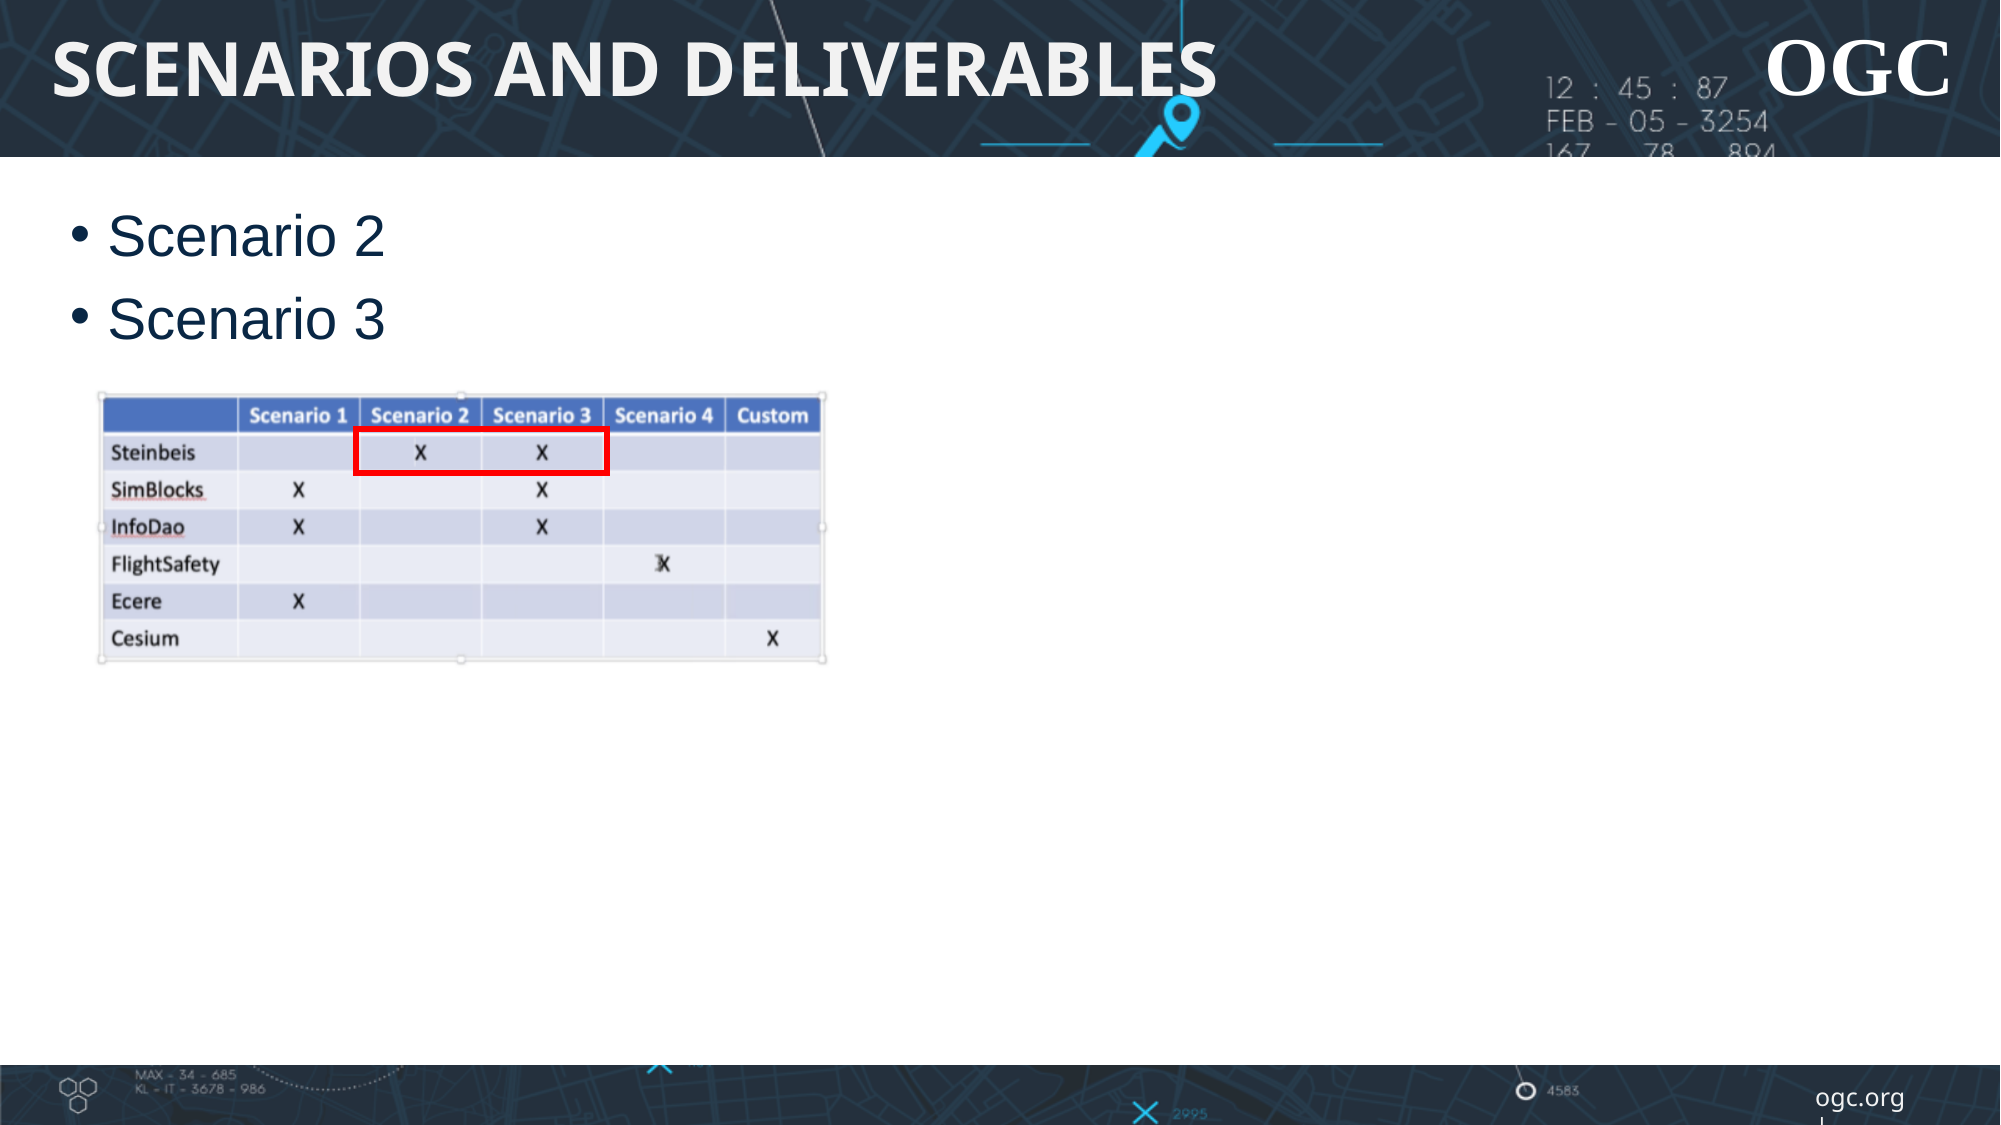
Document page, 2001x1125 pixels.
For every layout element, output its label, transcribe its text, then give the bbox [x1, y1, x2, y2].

title SCENARIOS AND DELIVERABLES [36, 9, 1762, 135]
picture [51, 1069, 106, 1123]
list Scenario 2 Scenario 3 [54, 190, 1780, 905]
picture [81, 382, 841, 677]
